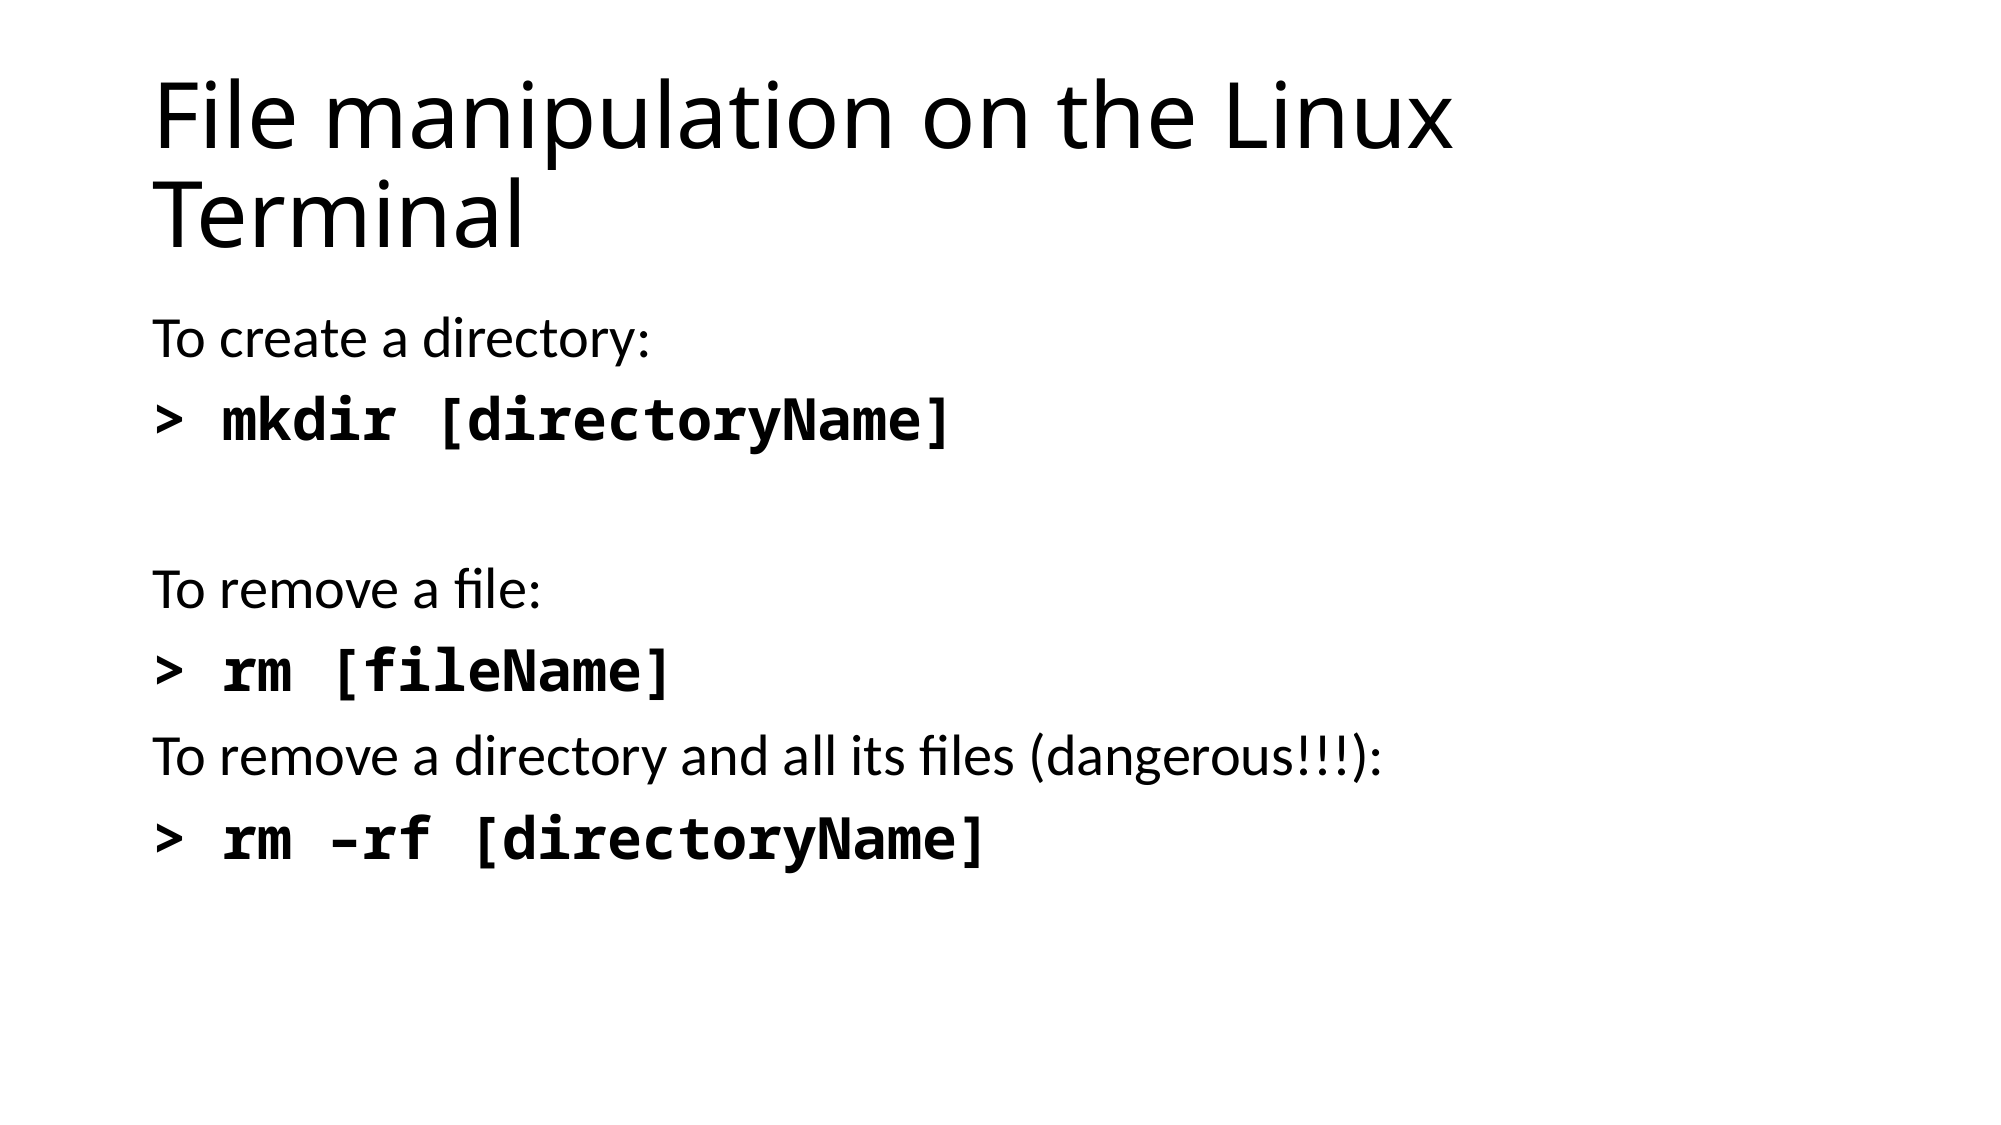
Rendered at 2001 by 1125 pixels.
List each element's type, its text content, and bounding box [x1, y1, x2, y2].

title File manipulation on the Linux Terminal [137, 59, 1863, 278]
list To create a directory: > mkdir [directoryName] To remove a file: > rm [fileName] To remove a directory and all its files (dangerous!!!): > rm –rf [directoryName] [137, 299, 1947, 1014]
